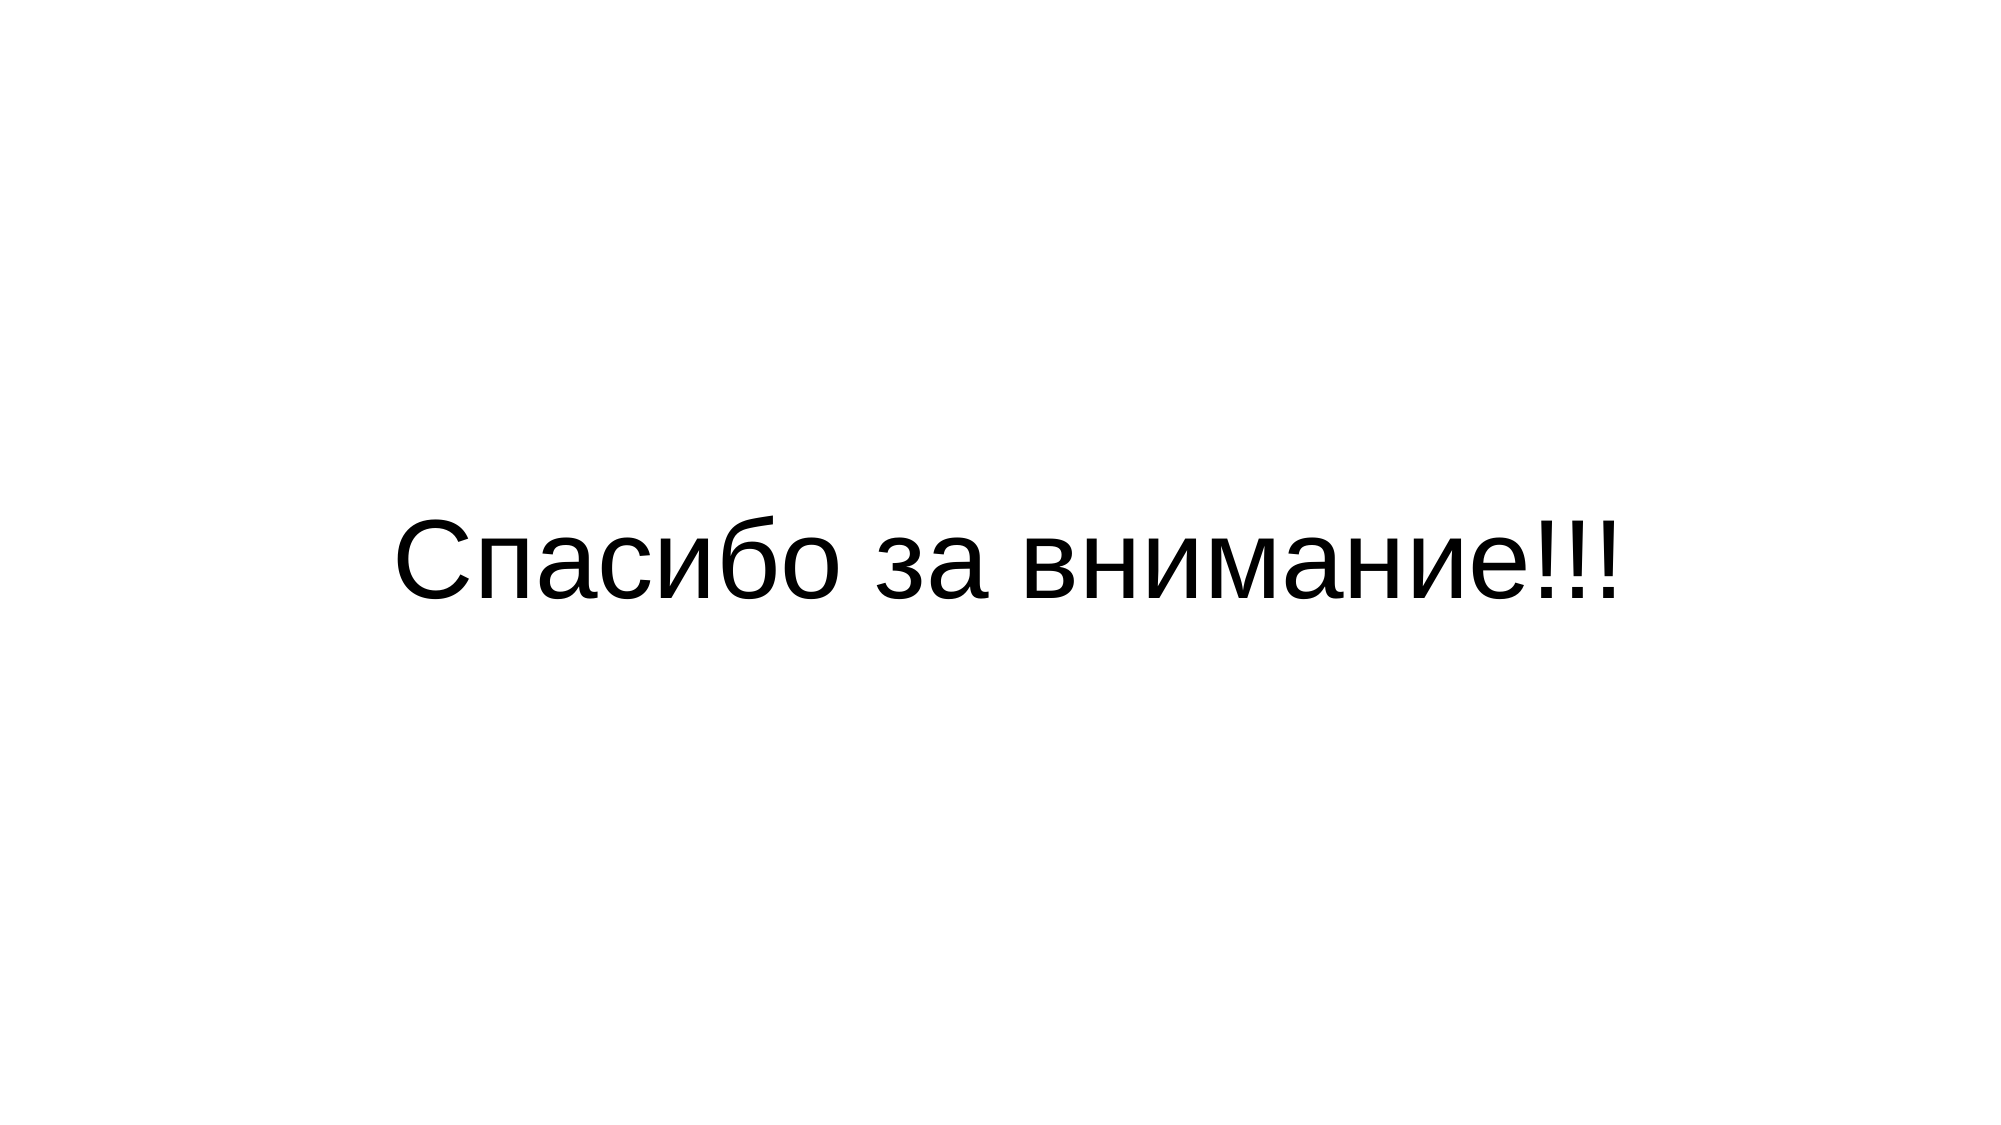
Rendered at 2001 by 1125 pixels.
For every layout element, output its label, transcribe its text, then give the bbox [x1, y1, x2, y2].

text_box Спасибо за внимание!!! [378, 478, 2000, 629]
